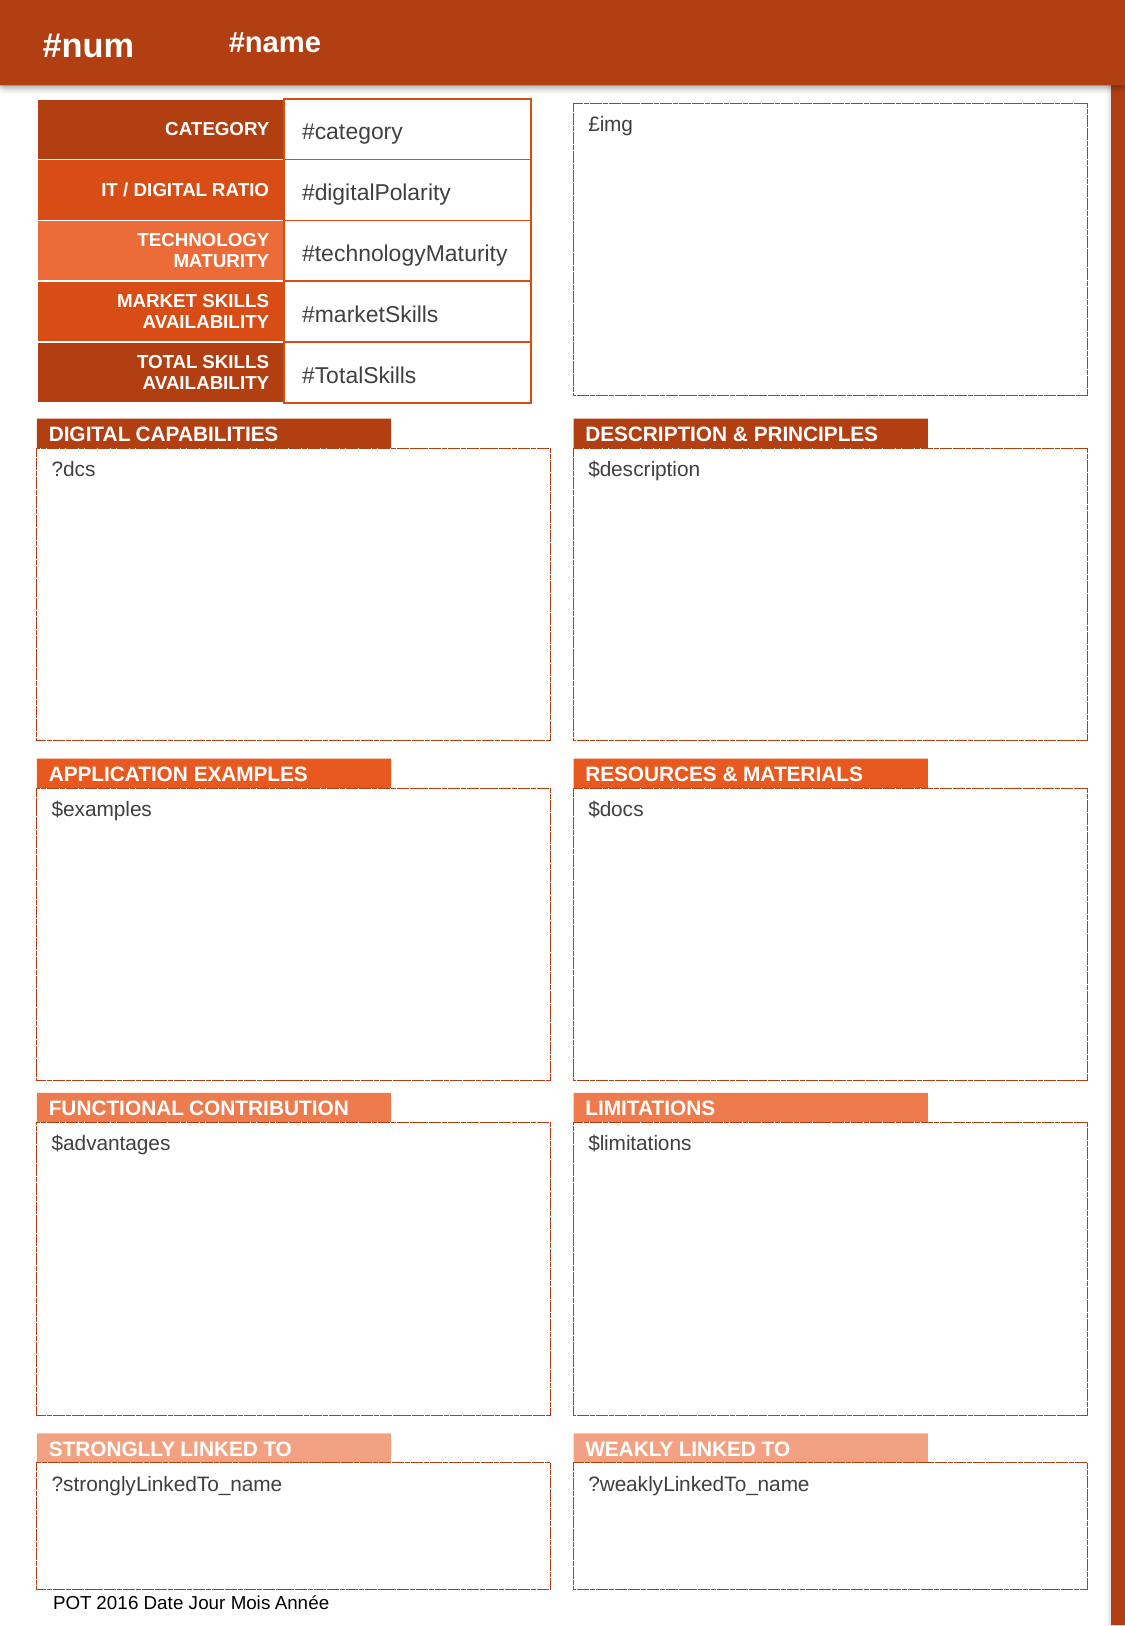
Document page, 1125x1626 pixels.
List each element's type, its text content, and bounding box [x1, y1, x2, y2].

text_box $examples [35, 786, 553, 1083]
table_cell TECHNOLOGY MATURITY [38, 221, 283, 280]
text_box RESOURCES & MATERIALS [573, 758, 928, 788]
text_box #category [287, 109, 486, 152]
text_box #technologyMaturity [287, 231, 573, 274]
text_box $limitations [571, 1120, 1089, 1417]
text_box POT 2016 Date Jour Mois Année [38, 1583, 345, 1621]
table_cell IT / DIGITAL RATIO [38, 160, 283, 220]
text_box DESCRIPTION & PRINCIPLES [573, 418, 928, 448]
table_cell TOTAL SKILLS AVAILABILITY [38, 343, 283, 402]
text_box ?stronglyLinkedTo_name [35, 1461, 553, 1591]
text_box APPLICATION EXAMPLES [36, 758, 392, 788]
text_box $docs [571, 786, 1089, 1083]
text_box FUNCTIONAL CONTRIBUTION [36, 1092, 392, 1122]
table_cell [285, 343, 530, 402]
text_box £img [571, 101, 1089, 398]
text_box WEAKLY LINKED TO [573, 1433, 928, 1462]
text_box ?weaklyLinkedTo_name [571, 1461, 1089, 1591]
table_cell MARKET SKILLS AVAILABILITY [38, 282, 283, 341]
text_box STRONGLLY LINKED TO [36, 1433, 392, 1462]
text_box LIMITATIONS [573, 1092, 928, 1122]
table_cell [285, 282, 530, 341]
text_box [0, 0, 1125, 86]
text_box [211, 66, 1048, 122]
text_box DIGITAL CAPABILITIES [36, 418, 392, 448]
text_box #name [214, 15, 1051, 66]
text_box $advantages [35, 1120, 553, 1417]
table_header CATEGORY [38, 100, 283, 159]
text_box $description [571, 446, 1089, 743]
text_box #TotalSkills [287, 352, 573, 396]
text_box #num [27, 15, 217, 72]
text_box #marketSkills [287, 292, 513, 335]
text_box #digitalPolarity [287, 170, 514, 213]
table_header [285, 122, 530, 159]
table_cell [285, 221, 530, 280]
text_box ?dcs [35, 446, 553, 743]
table_cell [285, 160, 530, 220]
